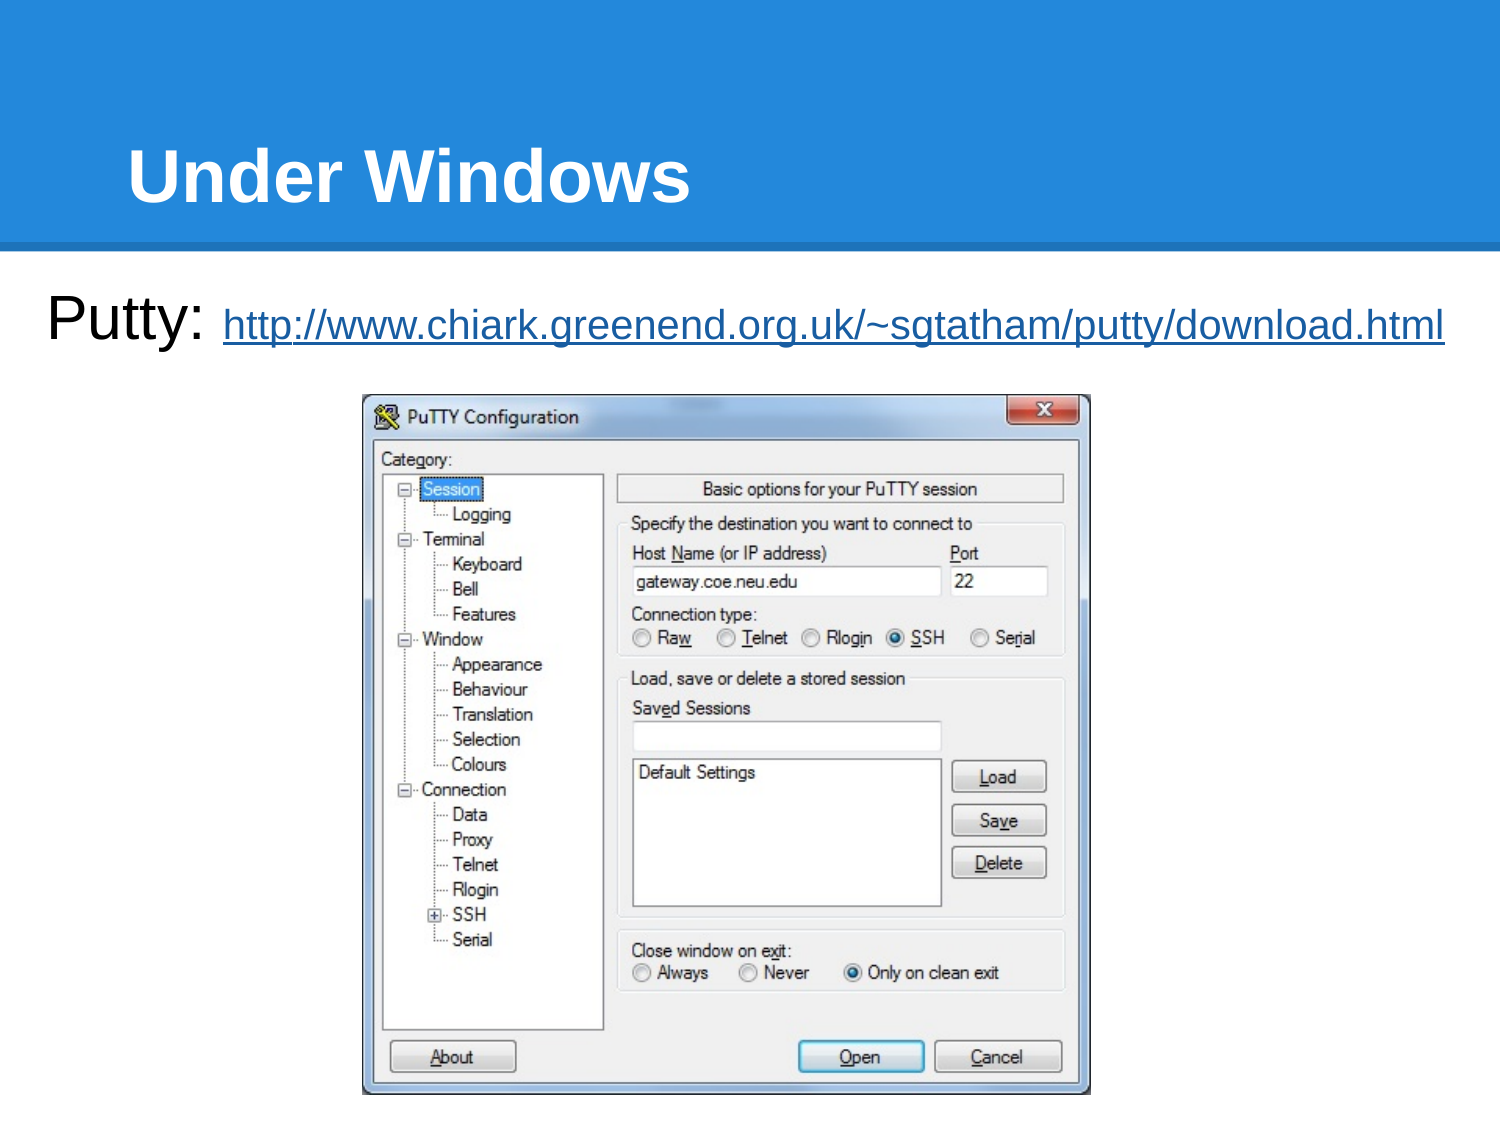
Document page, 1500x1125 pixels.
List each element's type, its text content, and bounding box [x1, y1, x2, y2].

picture [362, 394, 1091, 1095]
list Putty: http://www.chiark.greenend.org.uk/~sgtatham/putty/download.html [24, 262, 1475, 404]
title Under Windows [75, 45, 1425, 233]
